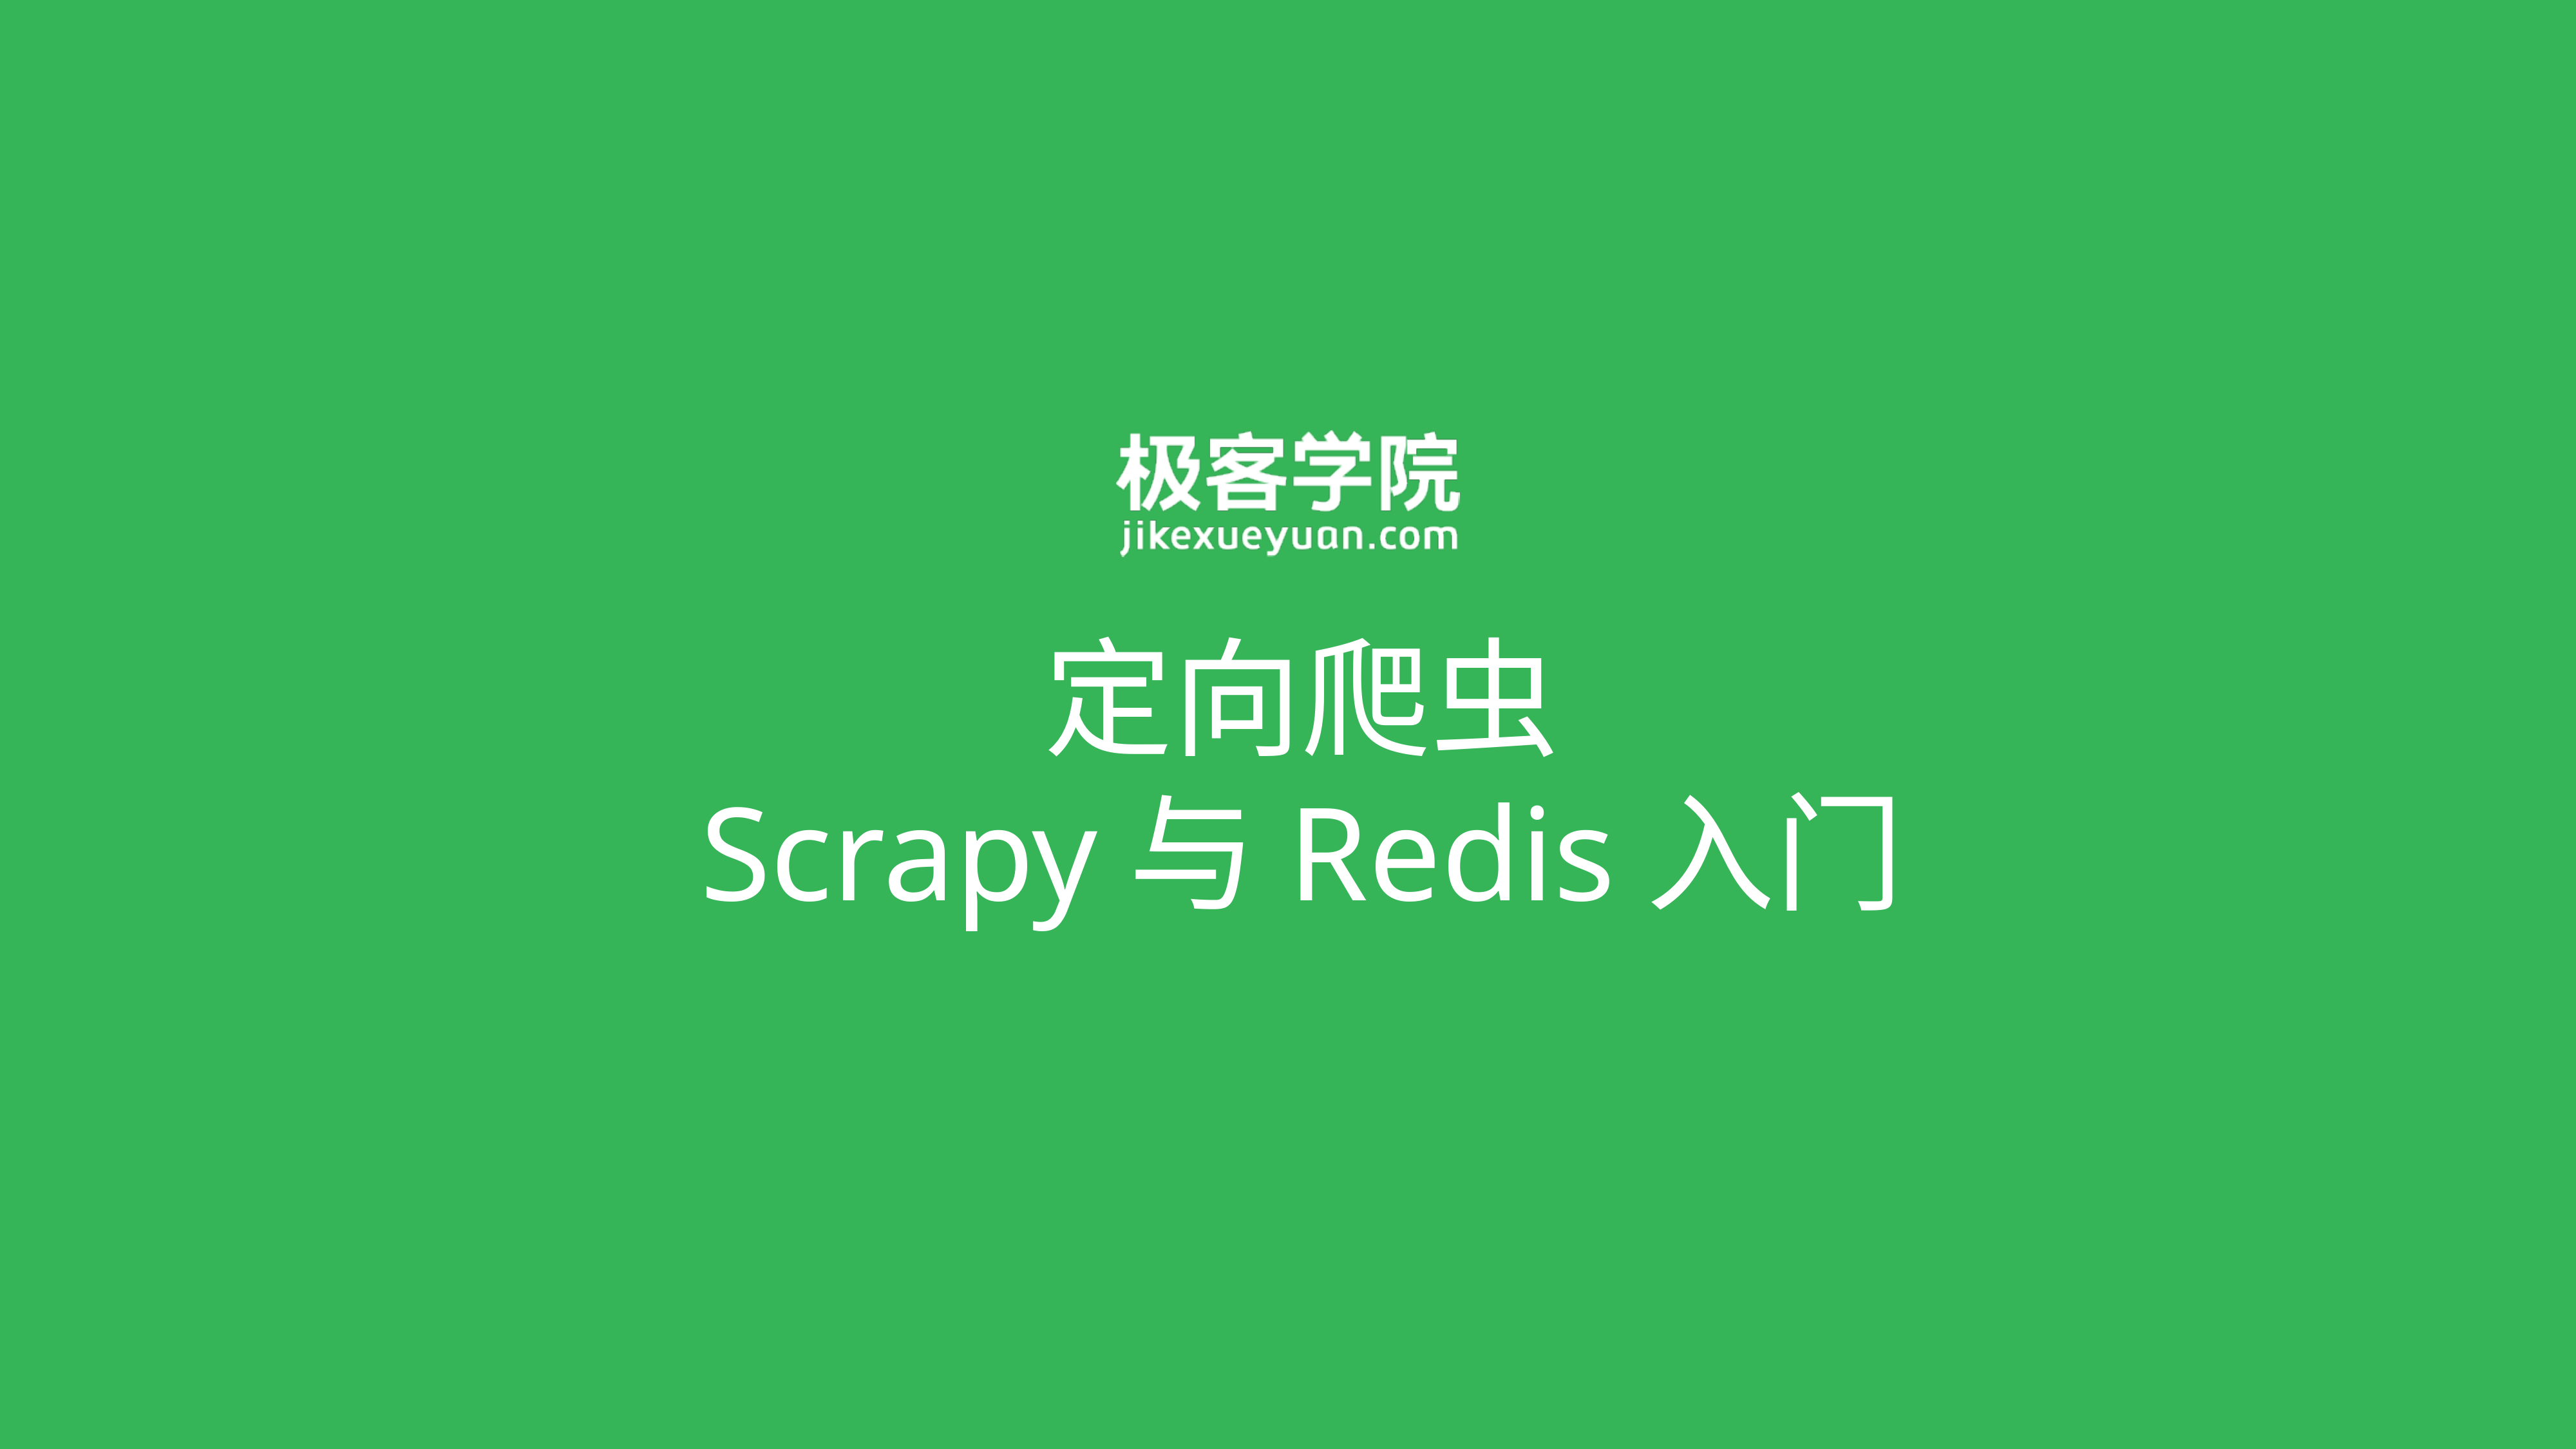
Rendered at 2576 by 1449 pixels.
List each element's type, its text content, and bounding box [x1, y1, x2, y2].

title 定向爬虫 Scrapy与Redis入门 [199, 616, 2405, 930]
picture [1116, 430, 1460, 557]
